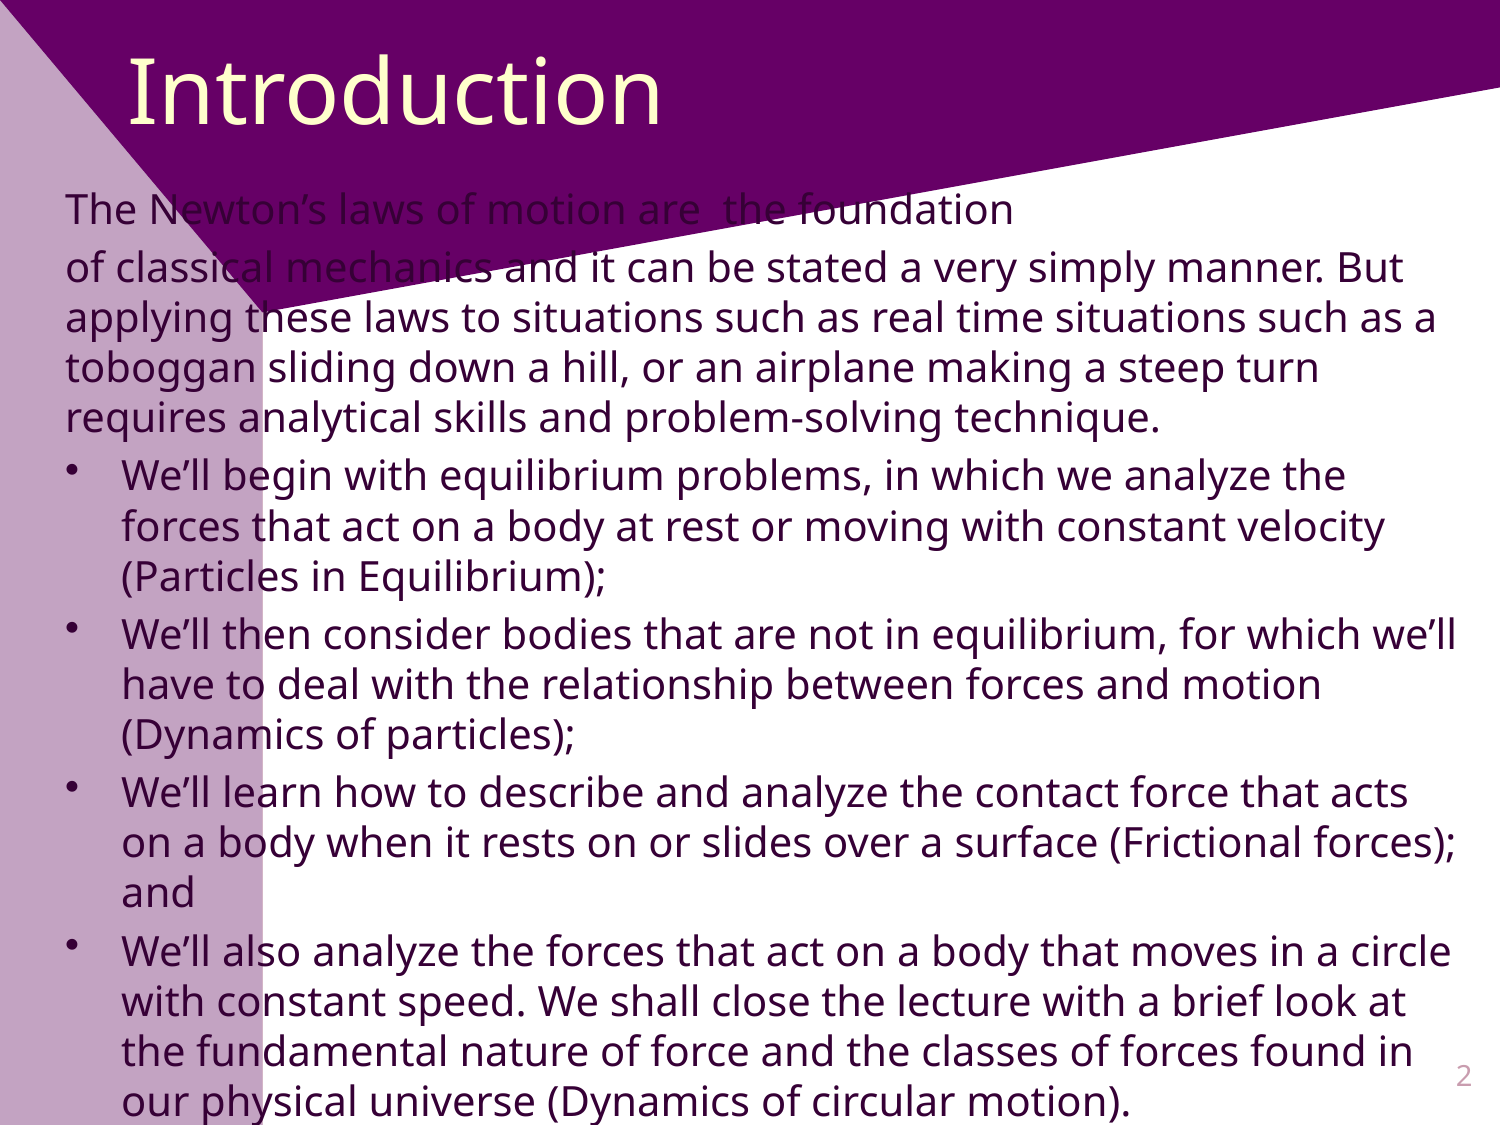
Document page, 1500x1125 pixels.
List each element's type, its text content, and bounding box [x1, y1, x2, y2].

slide_number 2 [1174, 1049, 1488, 1125]
title Introduction [112, 24, 1388, 174]
list The Newton’s laws of motion are the foundation of classical mechanics and it can be stated a very simply manner. But applying these laws to situations such as real time situations such as a toboggan sliding down a hill, or an airplane making a steep turn requires analytical skills and problem-solving technique. We’ll begin with equilibrium problems, in which we analyze the forces that act on a body at rest or moving with constant velocity (Particles in Equilibrium); We’ll then consider bodies that are not in equilibrium, for which we’ll have to deal with the relationship between forces and motion (Dynamics of particles); We’ll learn how to describe and analyze the contact force that acts on a body when it rests on or slides over a surface (Frictional forces); and We’ll also analyze the forces that act on a body that moves in a circle with constant speed. We shall close the lecture with a brief look at the fundamental nature of force and the classes of forces found in our physical universe (Dynamics of circular motion). [49, 174, 1484, 1051]
